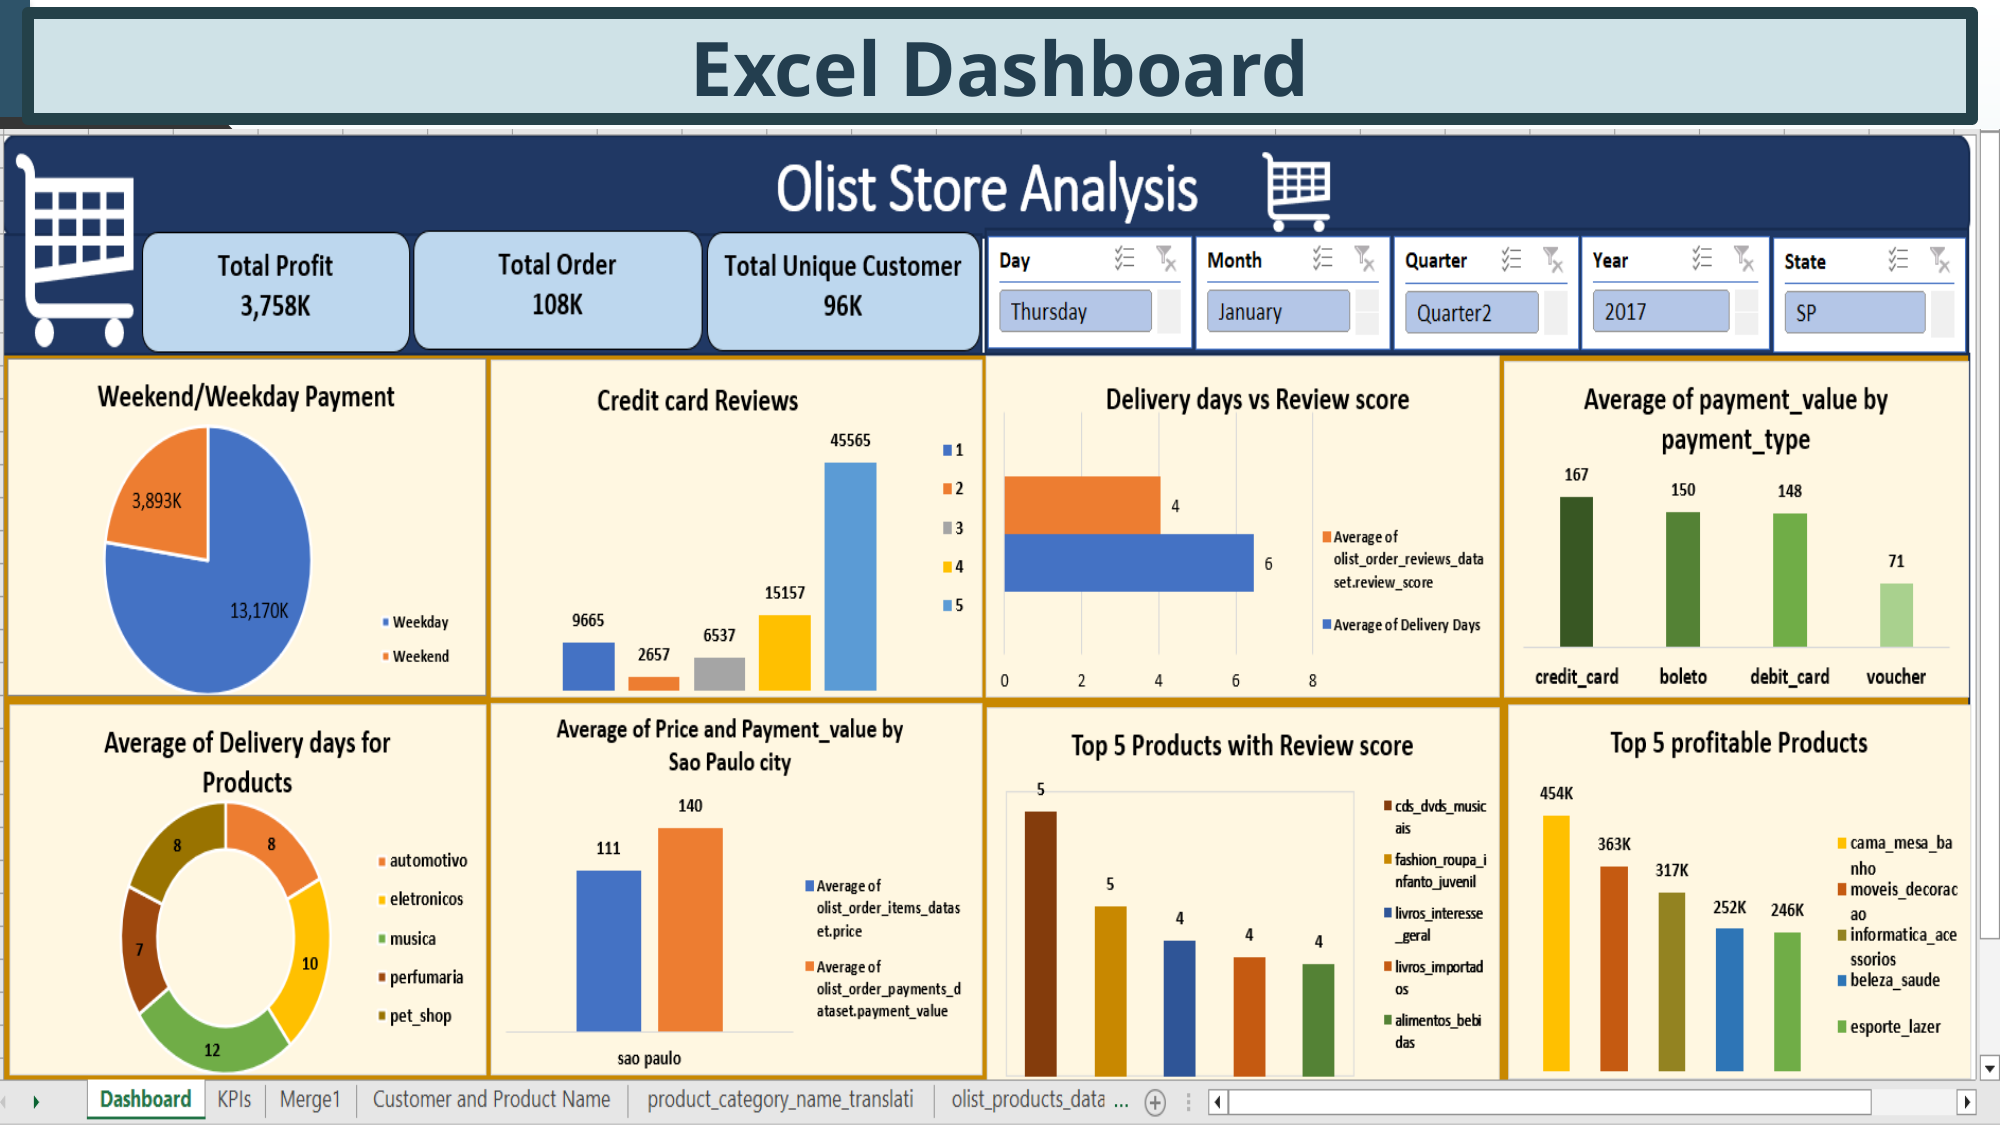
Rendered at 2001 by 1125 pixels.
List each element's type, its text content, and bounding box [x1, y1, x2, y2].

picture [0, 129, 2000, 1125]
title Excel Dashboard [28, 13, 1972, 119]
